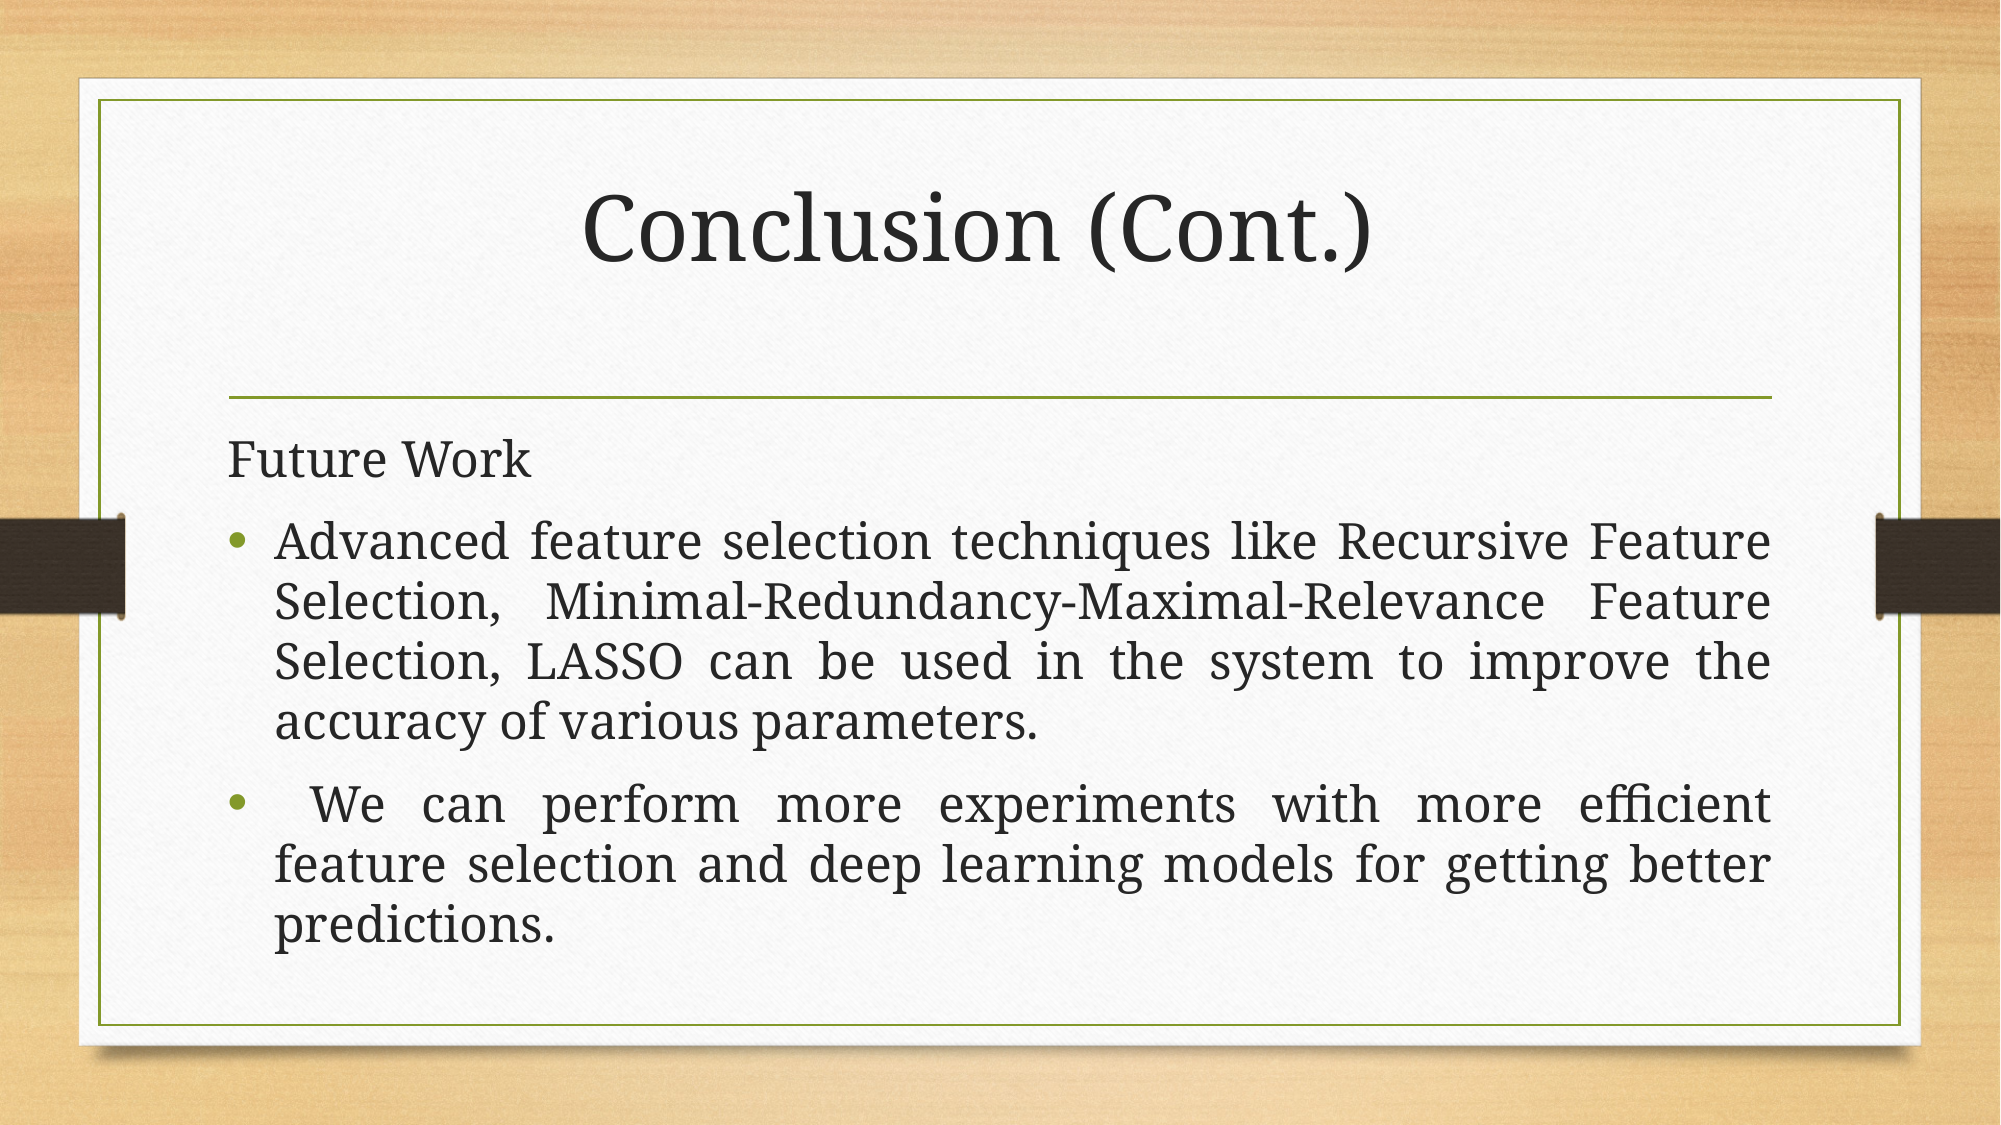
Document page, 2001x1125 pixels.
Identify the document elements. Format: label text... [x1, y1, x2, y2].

picture [0, 0, 2001, 1125]
title Conclusion (Cont.) [212, 161, 1743, 288]
list Future Work Advanced feature selection techniques like Recursive Feature Selection, Minimal-Redundancy-Maximal-Relevance Feature Selection, LASSO can be used in the system to improve the accuracy of various parameters. We can perform more experiments with more efficient feature selection and deep learning models for getting better predictions. [212, 419, 1788, 964]
